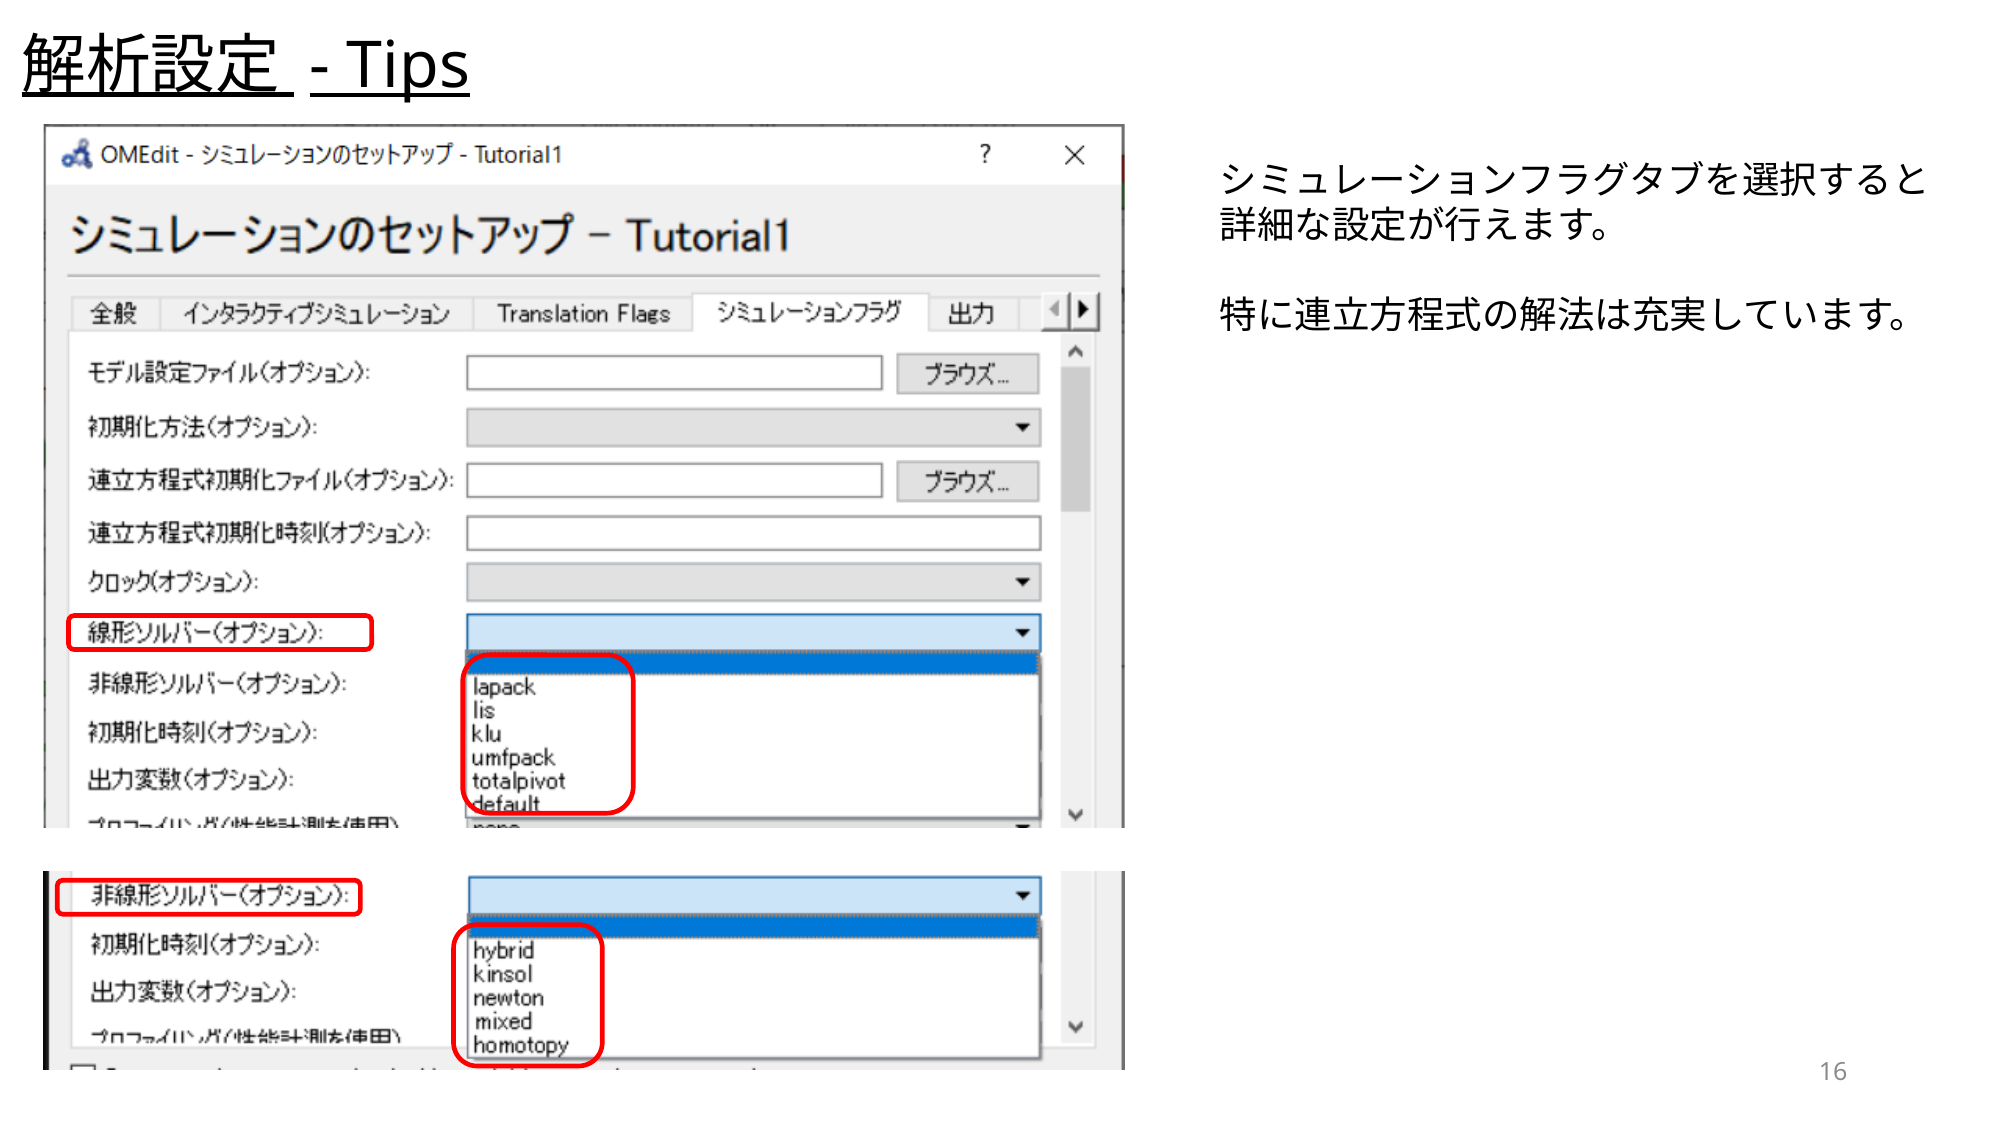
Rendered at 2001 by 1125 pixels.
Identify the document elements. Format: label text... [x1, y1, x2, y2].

picture [43, 871, 1125, 1070]
text_box シミュレーションフラグタブを選択すると 詳細な設定が行えます。 特に連立方程式の解法は充実しています。 [1204, 148, 1945, 344]
picture [43, 124, 1125, 828]
slide_number 16 [1412, 1042, 1863, 1103]
text_box 解析設定 - Tips [13, 14, 479, 109]
